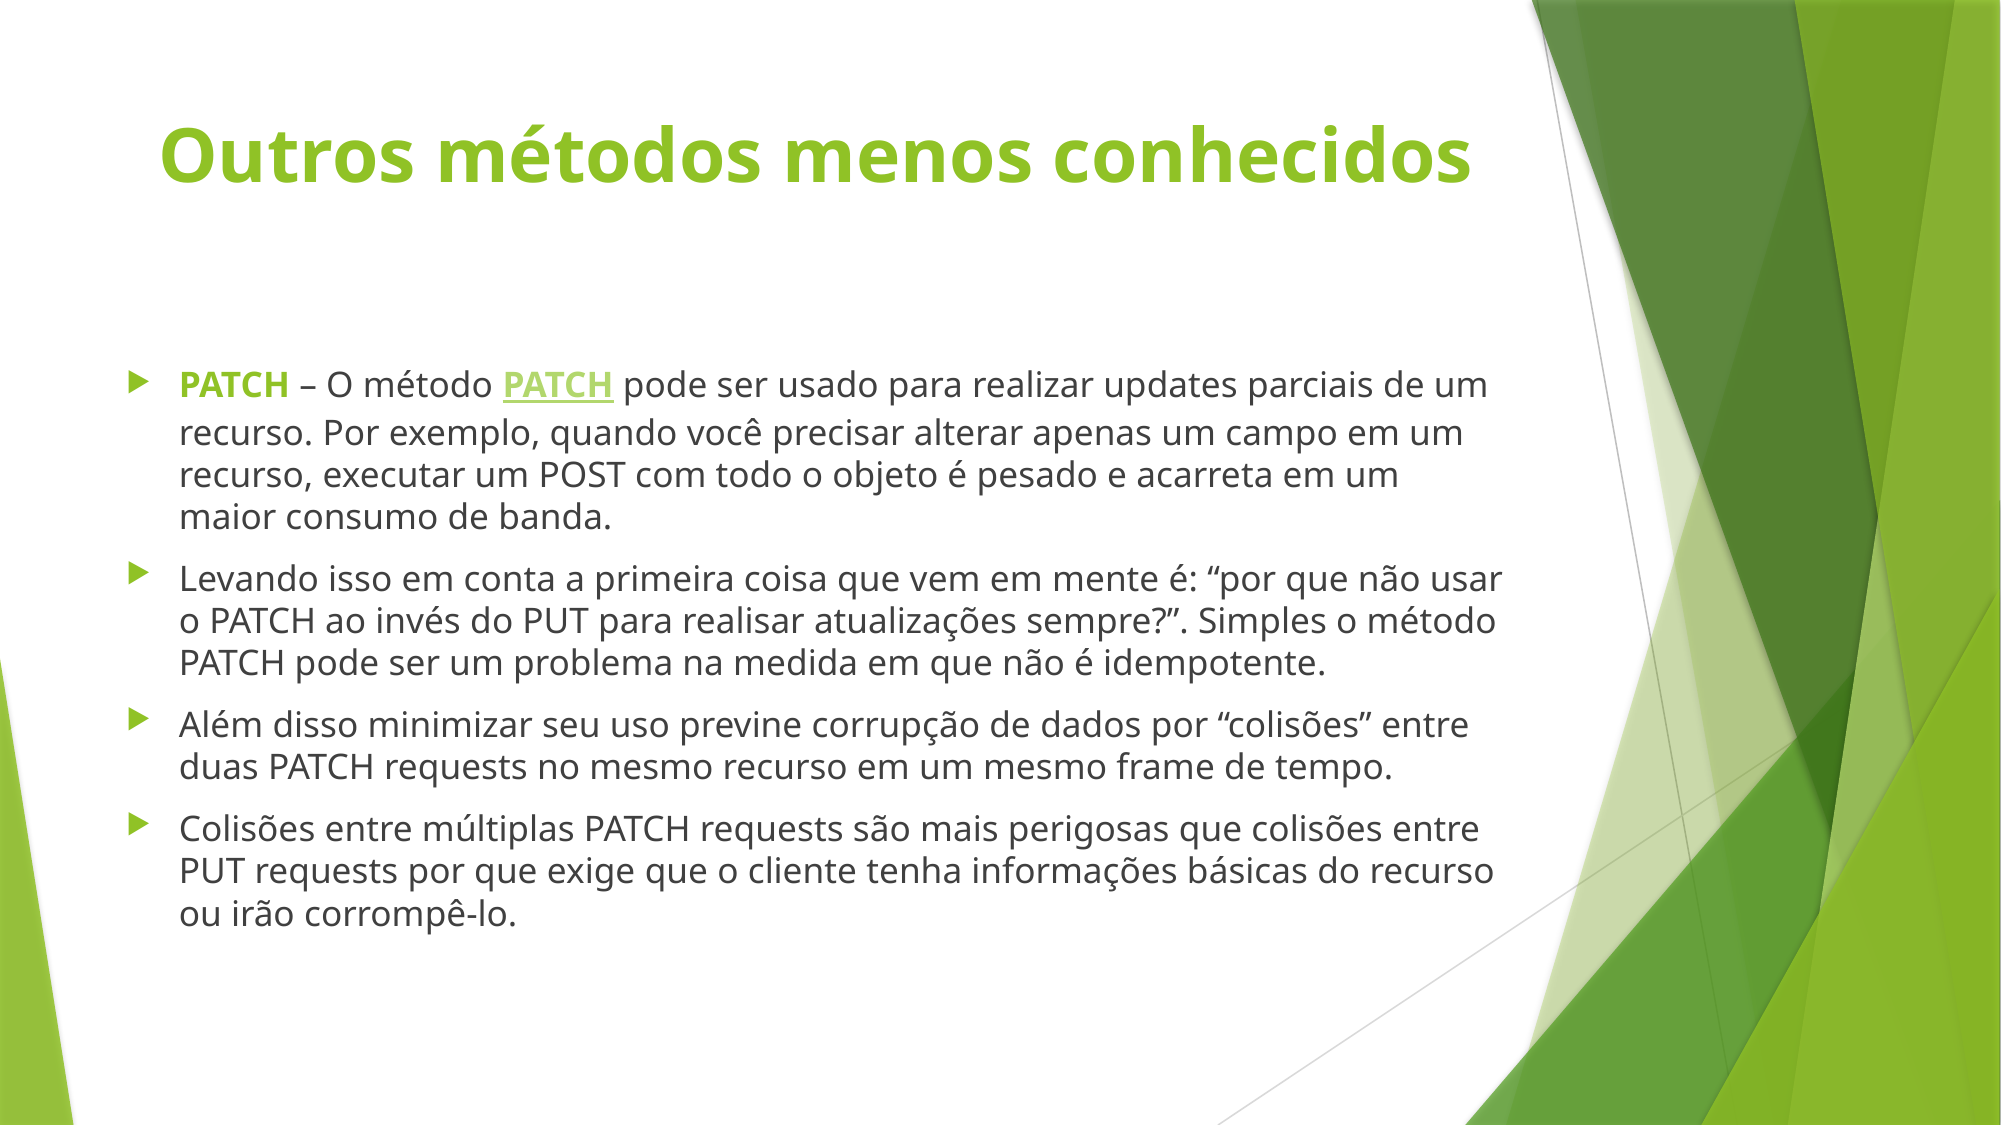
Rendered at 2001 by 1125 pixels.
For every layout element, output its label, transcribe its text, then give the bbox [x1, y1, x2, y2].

list PATCH – O método PATCH pode ser usado para realizar updates parciais de um recurso. Por exemplo, quando você precisar alterar apenas um campo em um recurso, executar um POST com todo o objeto é pesado e acarreta em um maior consumo de banda. Levando isso em conta a primeira coisa que vem em mente é: “por que não usar o PATCH ao invés do PUT para realisar atualizações sempre?”. Simples o método PATCH pode ser um problema na medida em que não é idempotente. Além disso minimizar seu uso previne corrupção de dados por “colisões” entre duas PATCH requests no mesmo recurso em um mesmo frame de tempo. Colisões entre múltiplas PATCH requests são mais perigosas que colisões entre PUT requests por que exige que o cliente tenha informações básicas do recurso ou irão corrompê-lo. [111, 354, 1522, 992]
title Outros métodos menos conhecidos [111, 99, 1522, 317]
